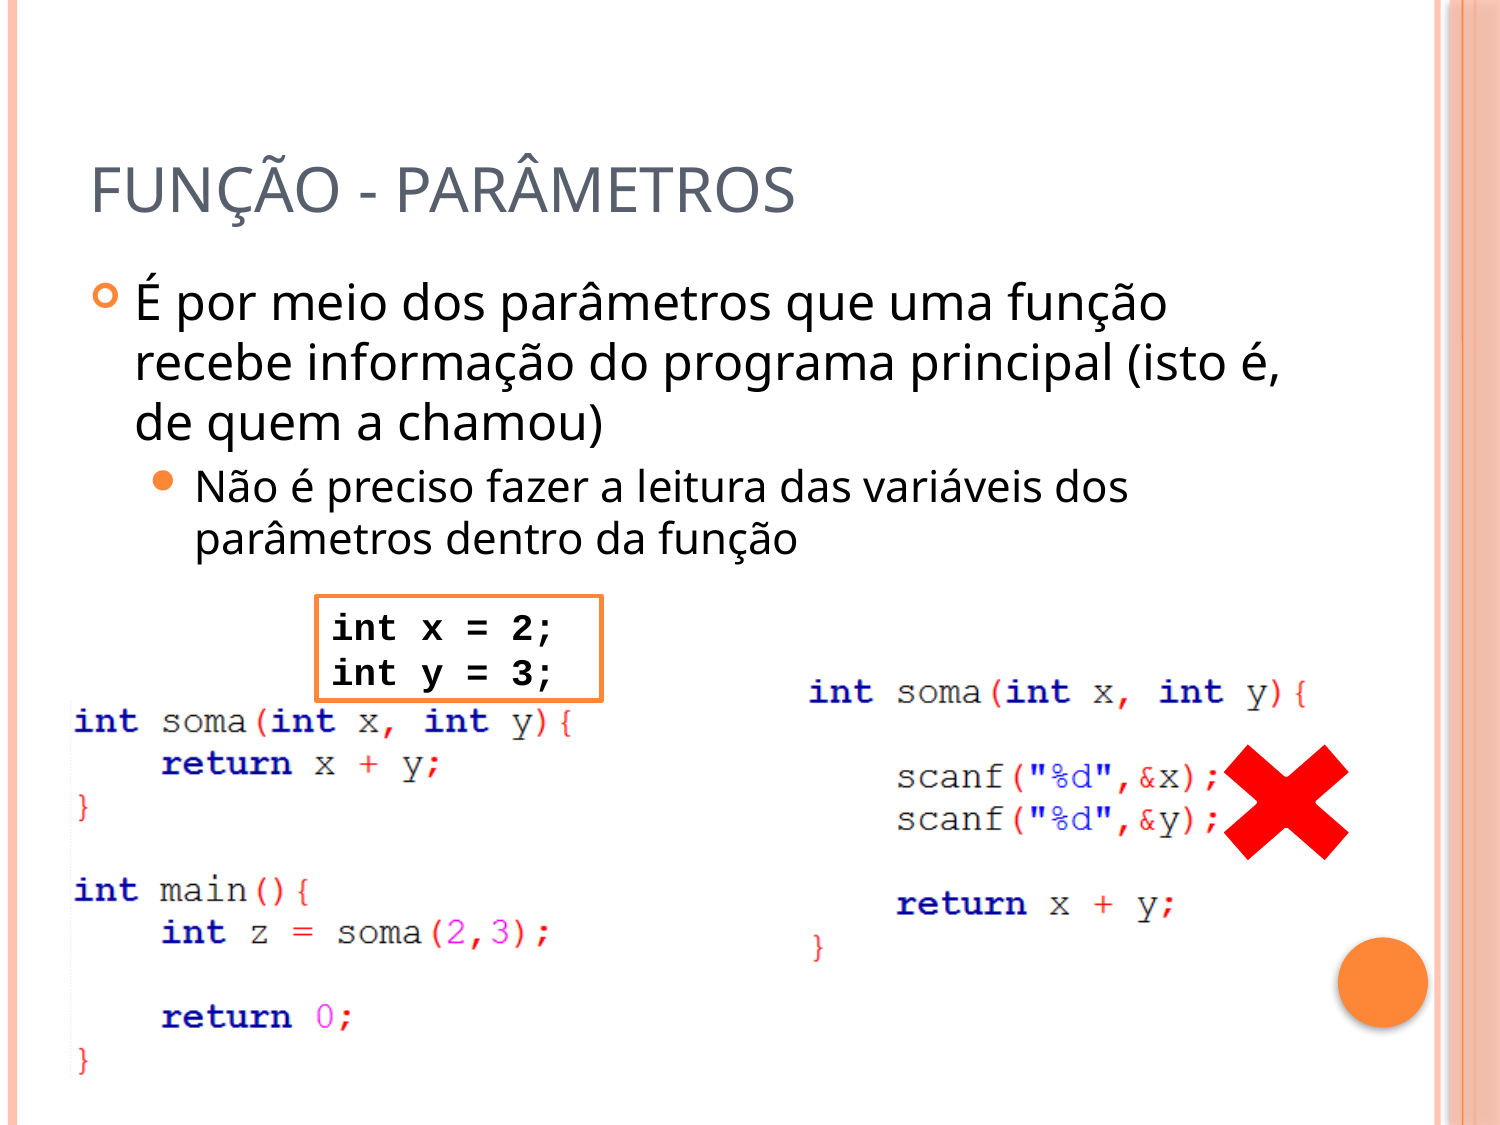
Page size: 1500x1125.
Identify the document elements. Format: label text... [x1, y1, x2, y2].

title Função - Parâmetros [75, 45, 1300, 233]
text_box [807, 667, 1388, 977]
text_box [69, 595, 603, 1079]
list É por meio dos parâmetros que uma função recebe informação do programa principal (isto é, de quem a chamou) Não é preciso fazer a leitura das variáveis dos parâmetros dentro da função [75, 262, 1300, 1062]
